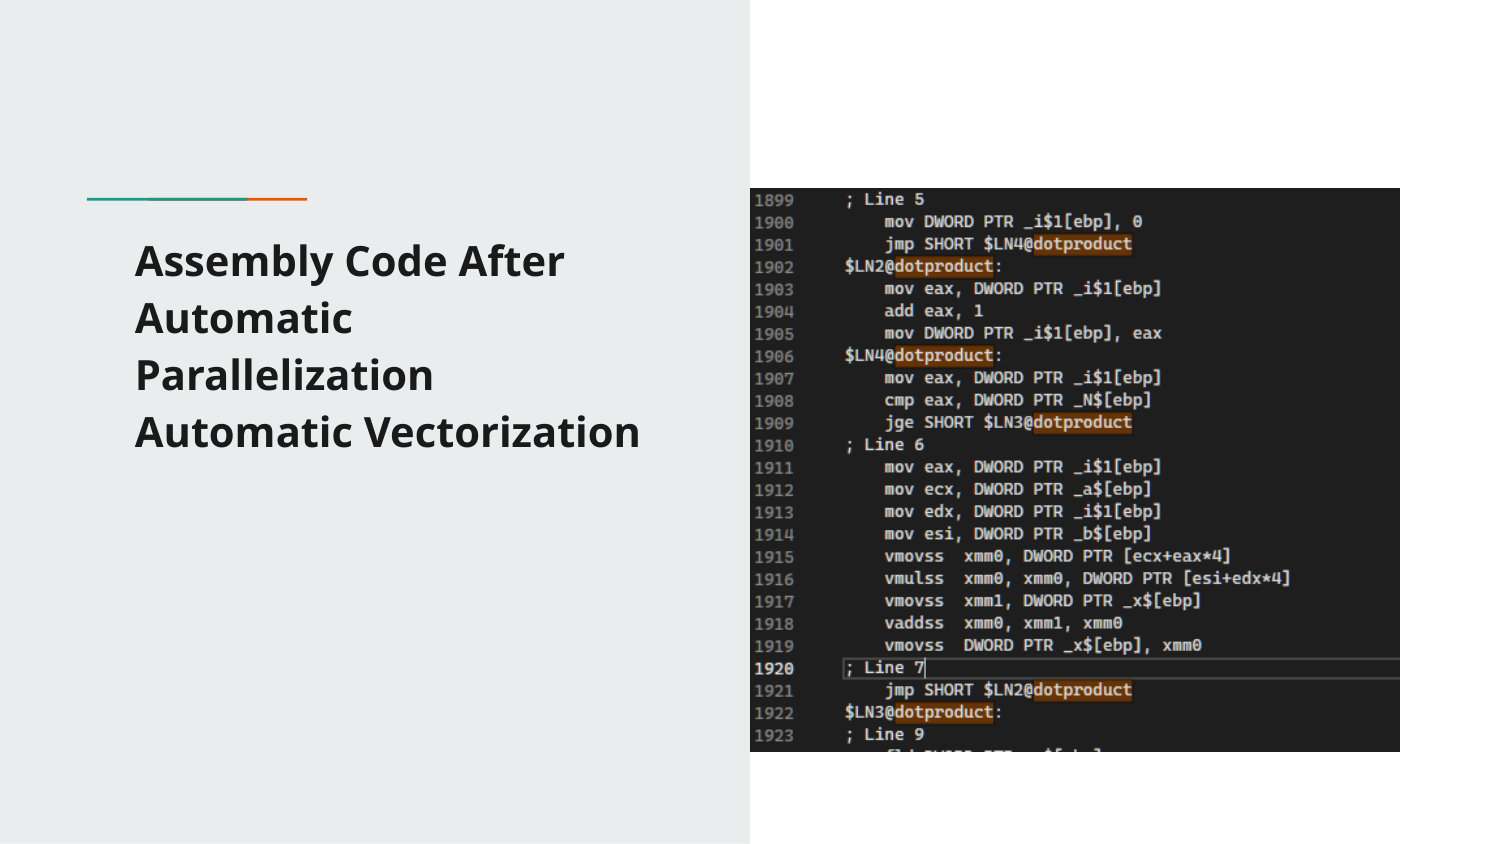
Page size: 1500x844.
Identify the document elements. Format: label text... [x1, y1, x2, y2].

picture [749, 188, 1401, 752]
title Assembly Code After Automatic Parallelization Automatic Vectorization [119, 216, 662, 494]
